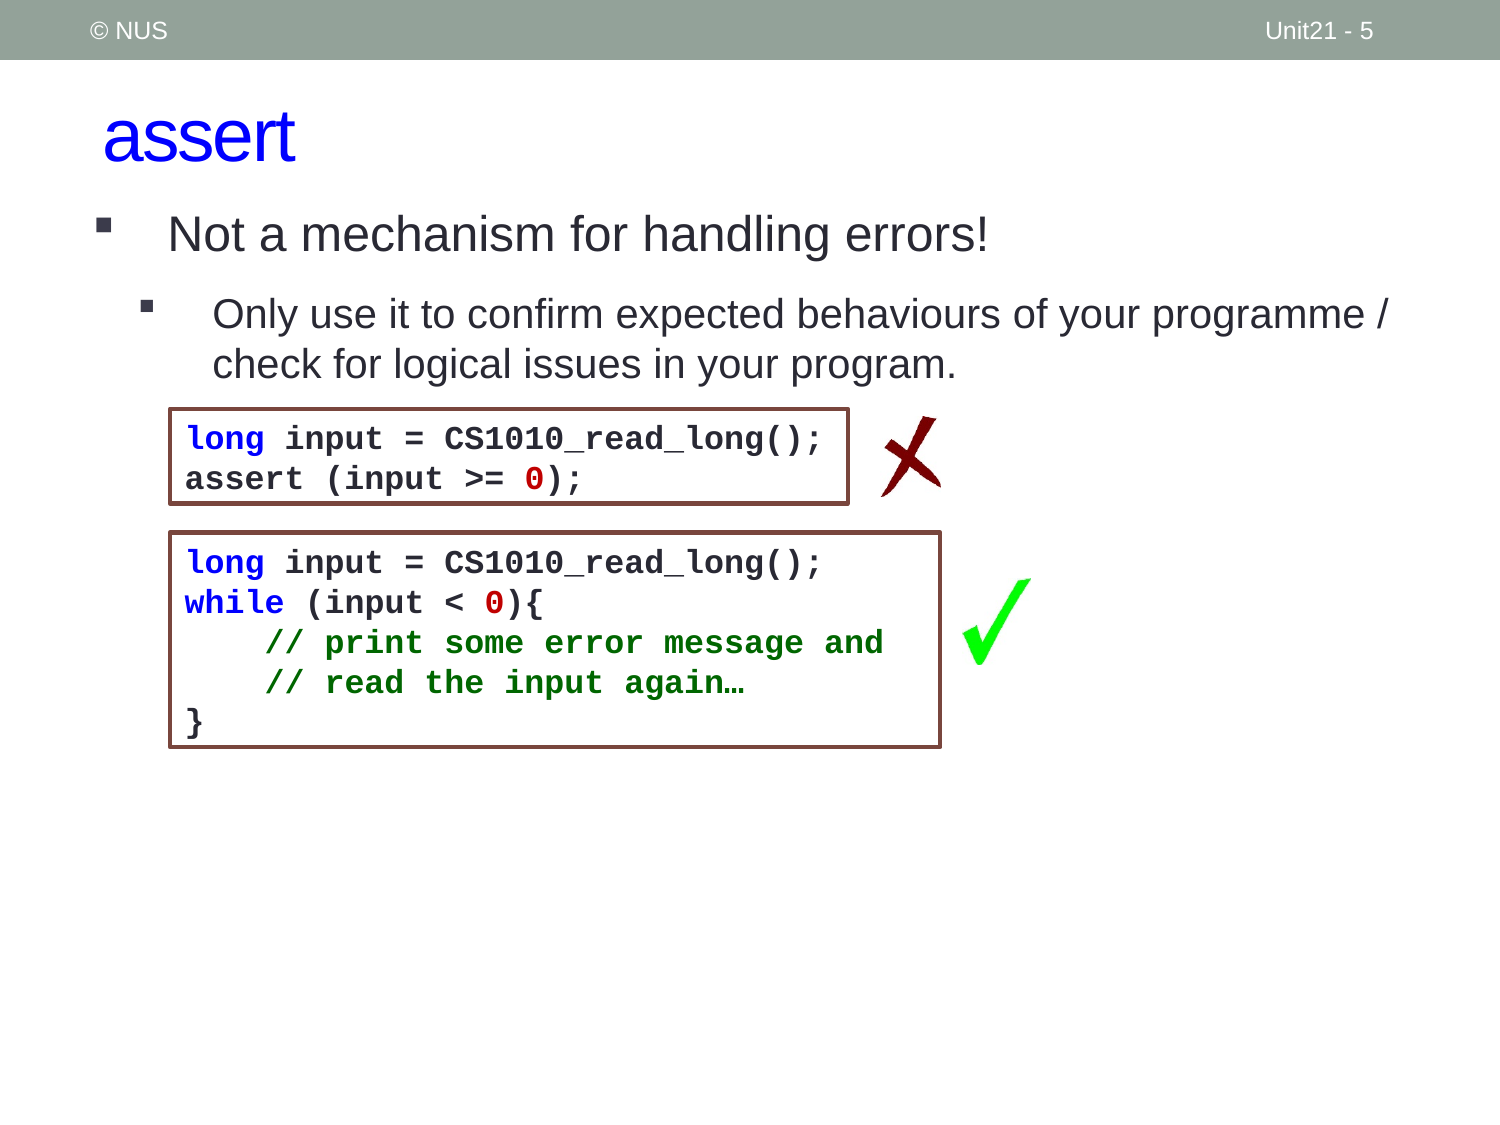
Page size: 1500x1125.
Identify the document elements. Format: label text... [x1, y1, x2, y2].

title assert [87, 62, 1463, 200]
slide_number © NUS [75, 3, 550, 57]
picture [880, 416, 941, 498]
picture [961, 578, 1031, 665]
text_box long input = CS1010_read_long(); while (input < 0){ // print some error message and // read the input again… } [168, 530, 942, 749]
text_box Not a mechanism for handling errors! Only use it to confirm expected behaviours of your programme / check for logical issues in your program. [77, 193, 1453, 873]
slide_number Unit21 - 5 [1250, 3, 1425, 57]
text_box long input = CS1010_read_long(); assert (input >= 0); [168, 407, 850, 506]
